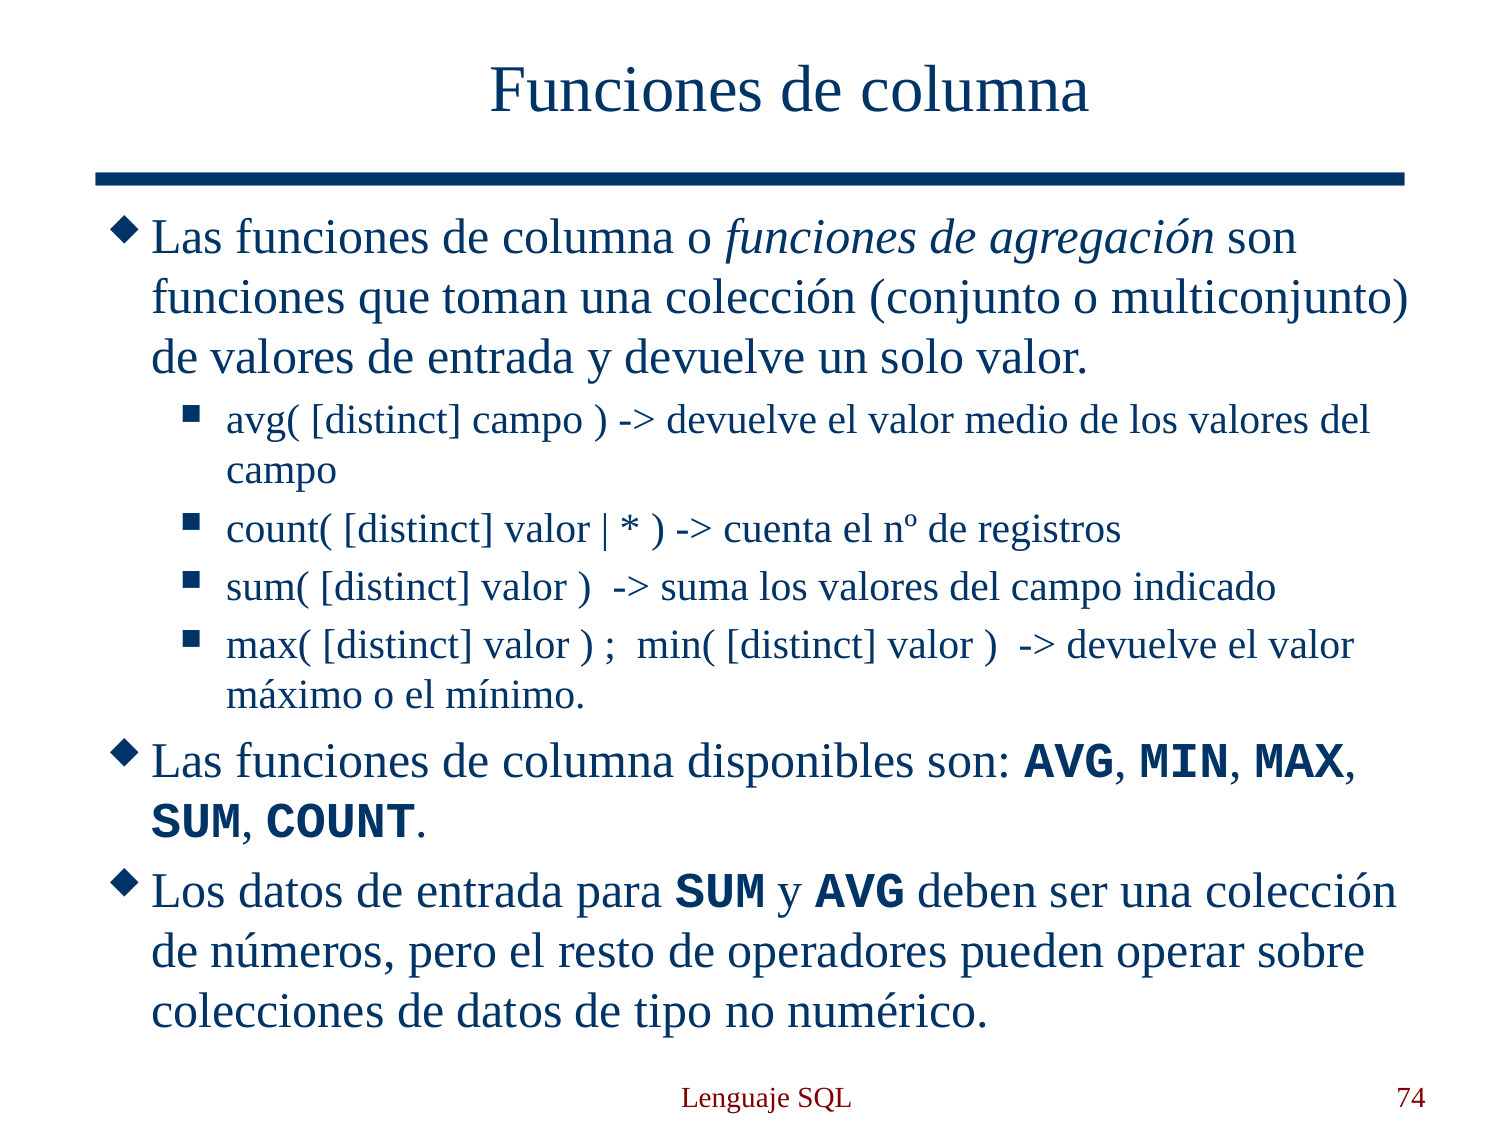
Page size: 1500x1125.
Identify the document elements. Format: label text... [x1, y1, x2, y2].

slide_number 74 [1080, 1045, 1442, 1122]
list Las funciones de columna o funciones de agregación son funciones que toman una colección (conjunto o multiconjunto) de valores de entrada y devuelve un solo valor. avg( [distinct] campo ) -> devuelve el valor medio de los valores del campo count( [distinct] valor | * ) -> cuenta el nº de registros sum( [distinct] valor ) -> suma los valores del campo indicado max( [distinct] valor ) ; min( [distinct] valor ) -> devuelve el valor máximo o el mínimo. Las funciones de columna disponibles son: AVG, MIN, MAX, SUM, COUNT. Los datos de entrada para SUM y AVG deben ser una colección de números, pero el resto de operadores pueden operar sobre colecciones de datos de tipo no numérico. [92, 196, 1441, 1000]
footer Lenguaje SQL [513, 1045, 1021, 1122]
title Funciones de columna [184, 20, 1397, 161]
